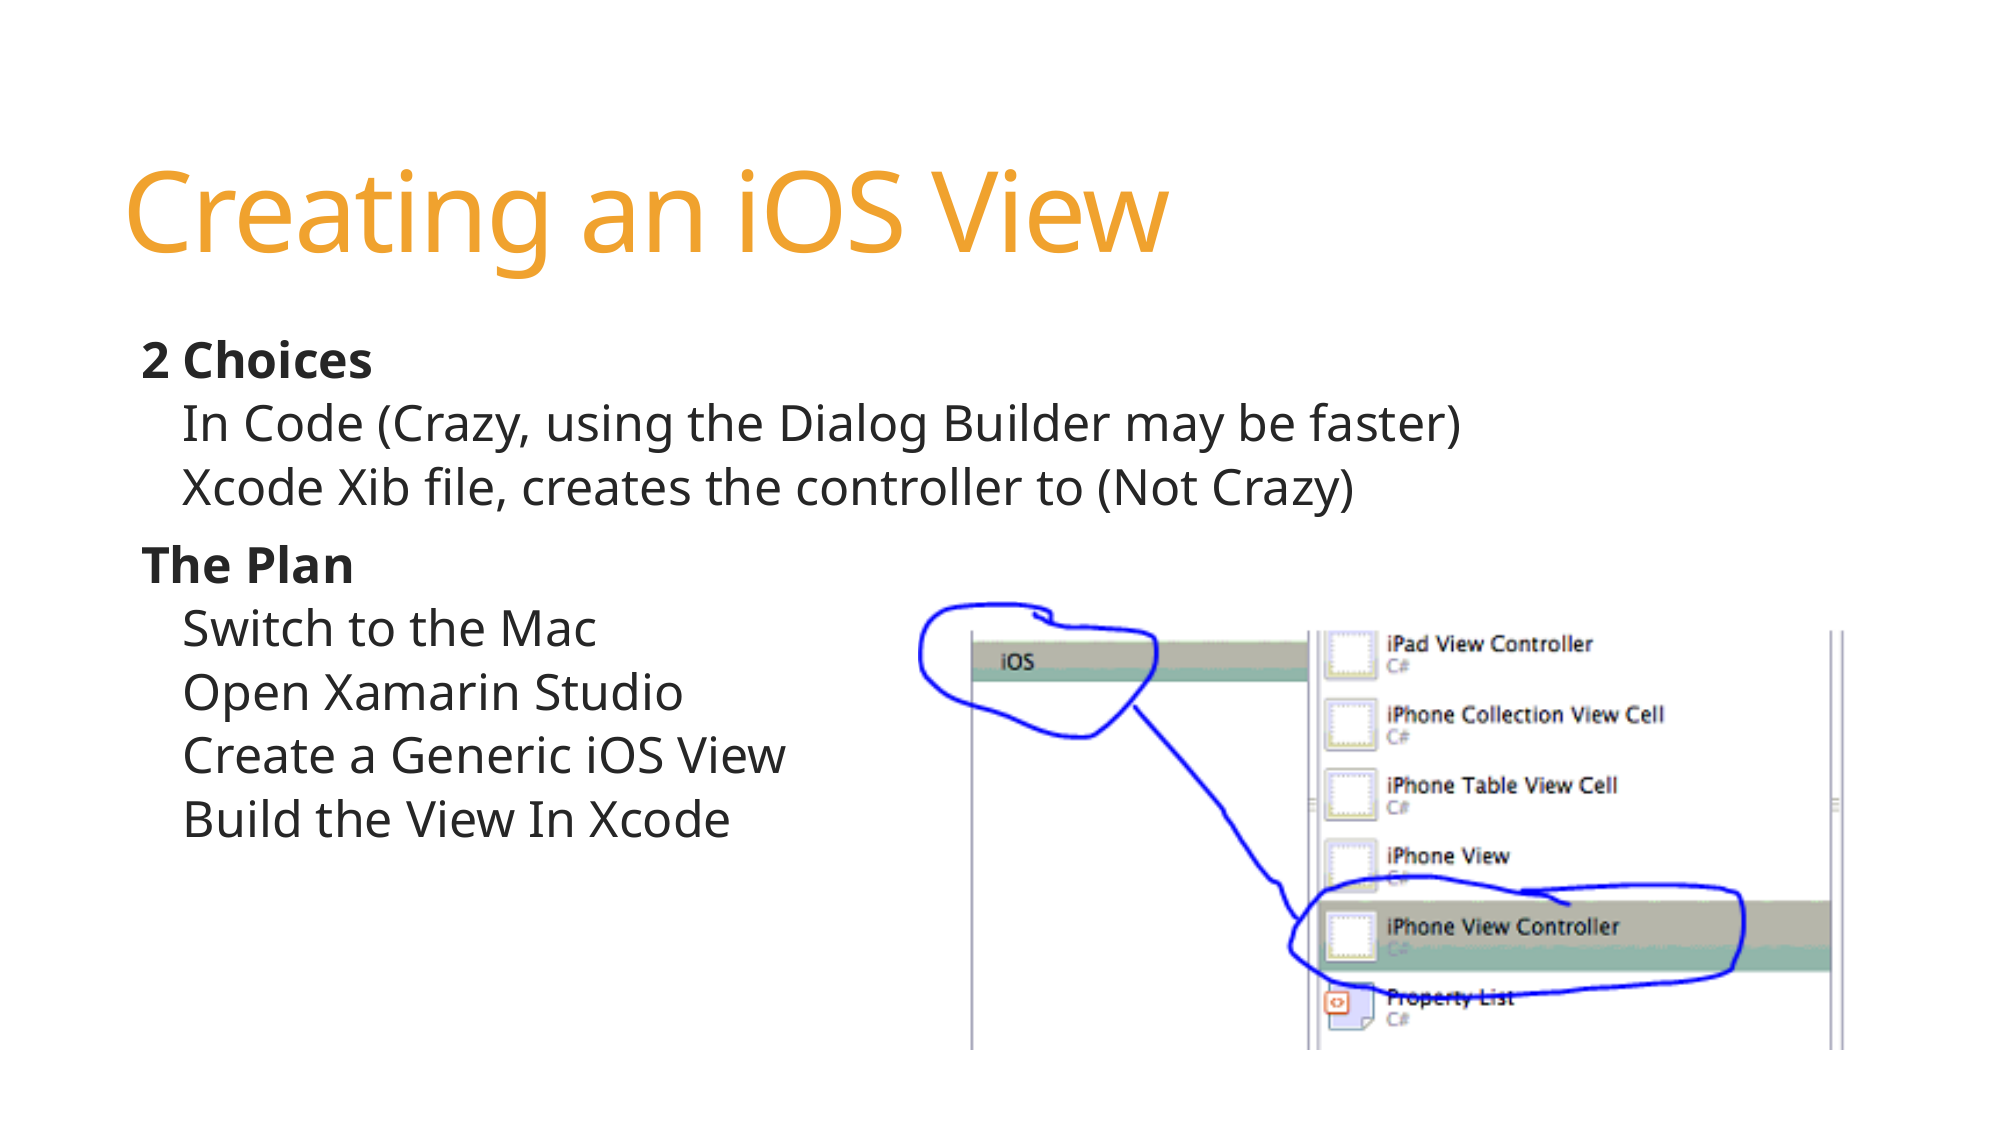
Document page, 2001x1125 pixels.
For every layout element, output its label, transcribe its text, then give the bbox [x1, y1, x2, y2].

list 2 Choices In Code (Crazy, using the Dialog Builder may be faster) Xcode Xib file, creates the controller to (Not Crazy) The Plan Switch to the Mac Open Xamarin Studio Create a Generic iOS View Build the View In Xcode [111, 329, 1876, 948]
picture [917, 601, 1972, 1050]
title Creating an iOS View [107, 81, 1875, 354]
